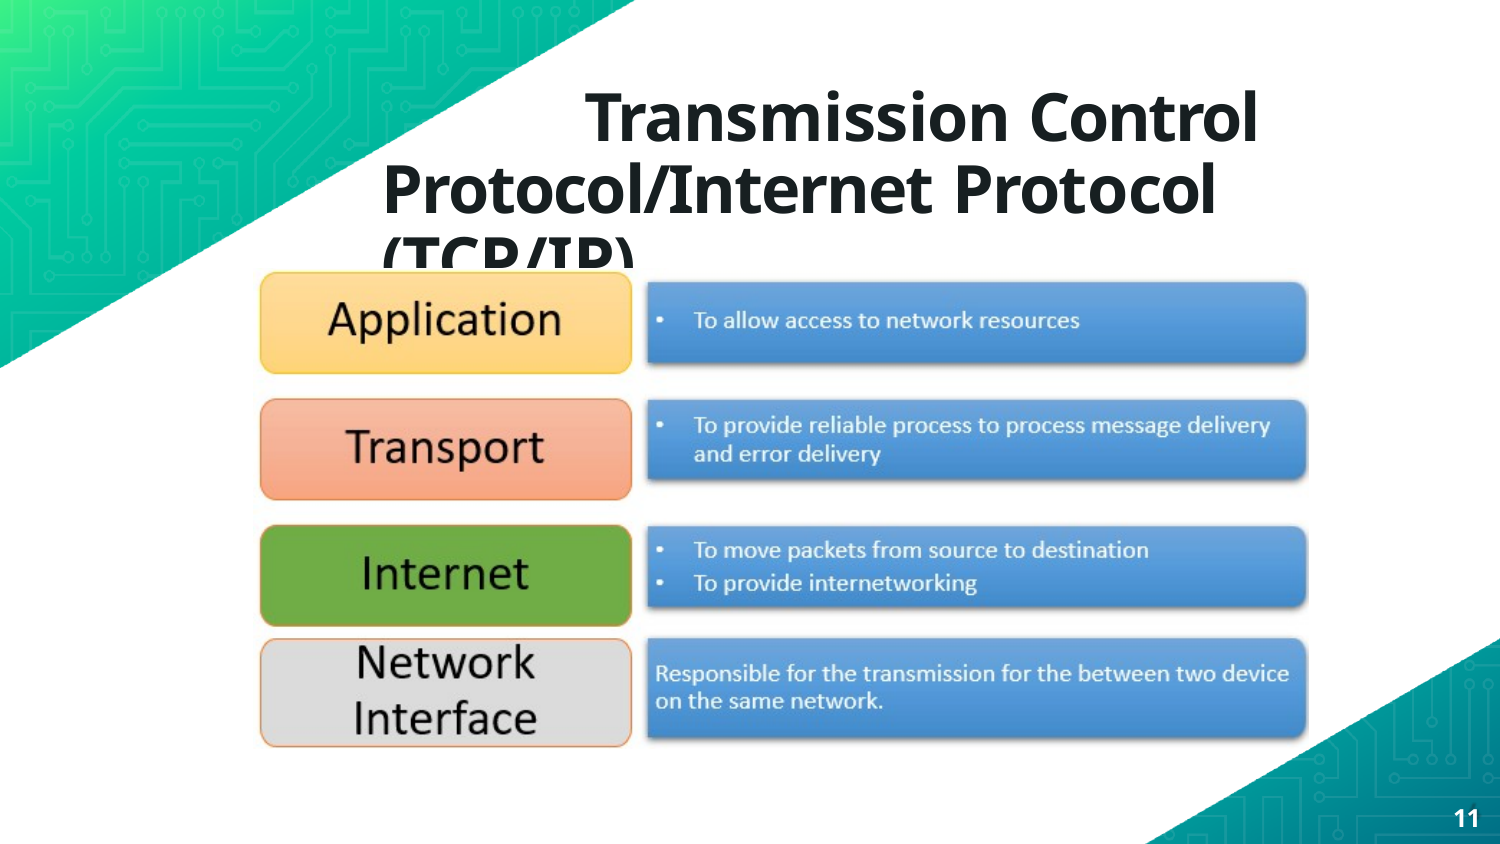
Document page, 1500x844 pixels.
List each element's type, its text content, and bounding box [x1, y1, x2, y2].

title Transmission Control Protocol/Internet Protocol (TCP/IP) [379, 71, 1404, 299]
picture [0, 0, 1500, 844]
